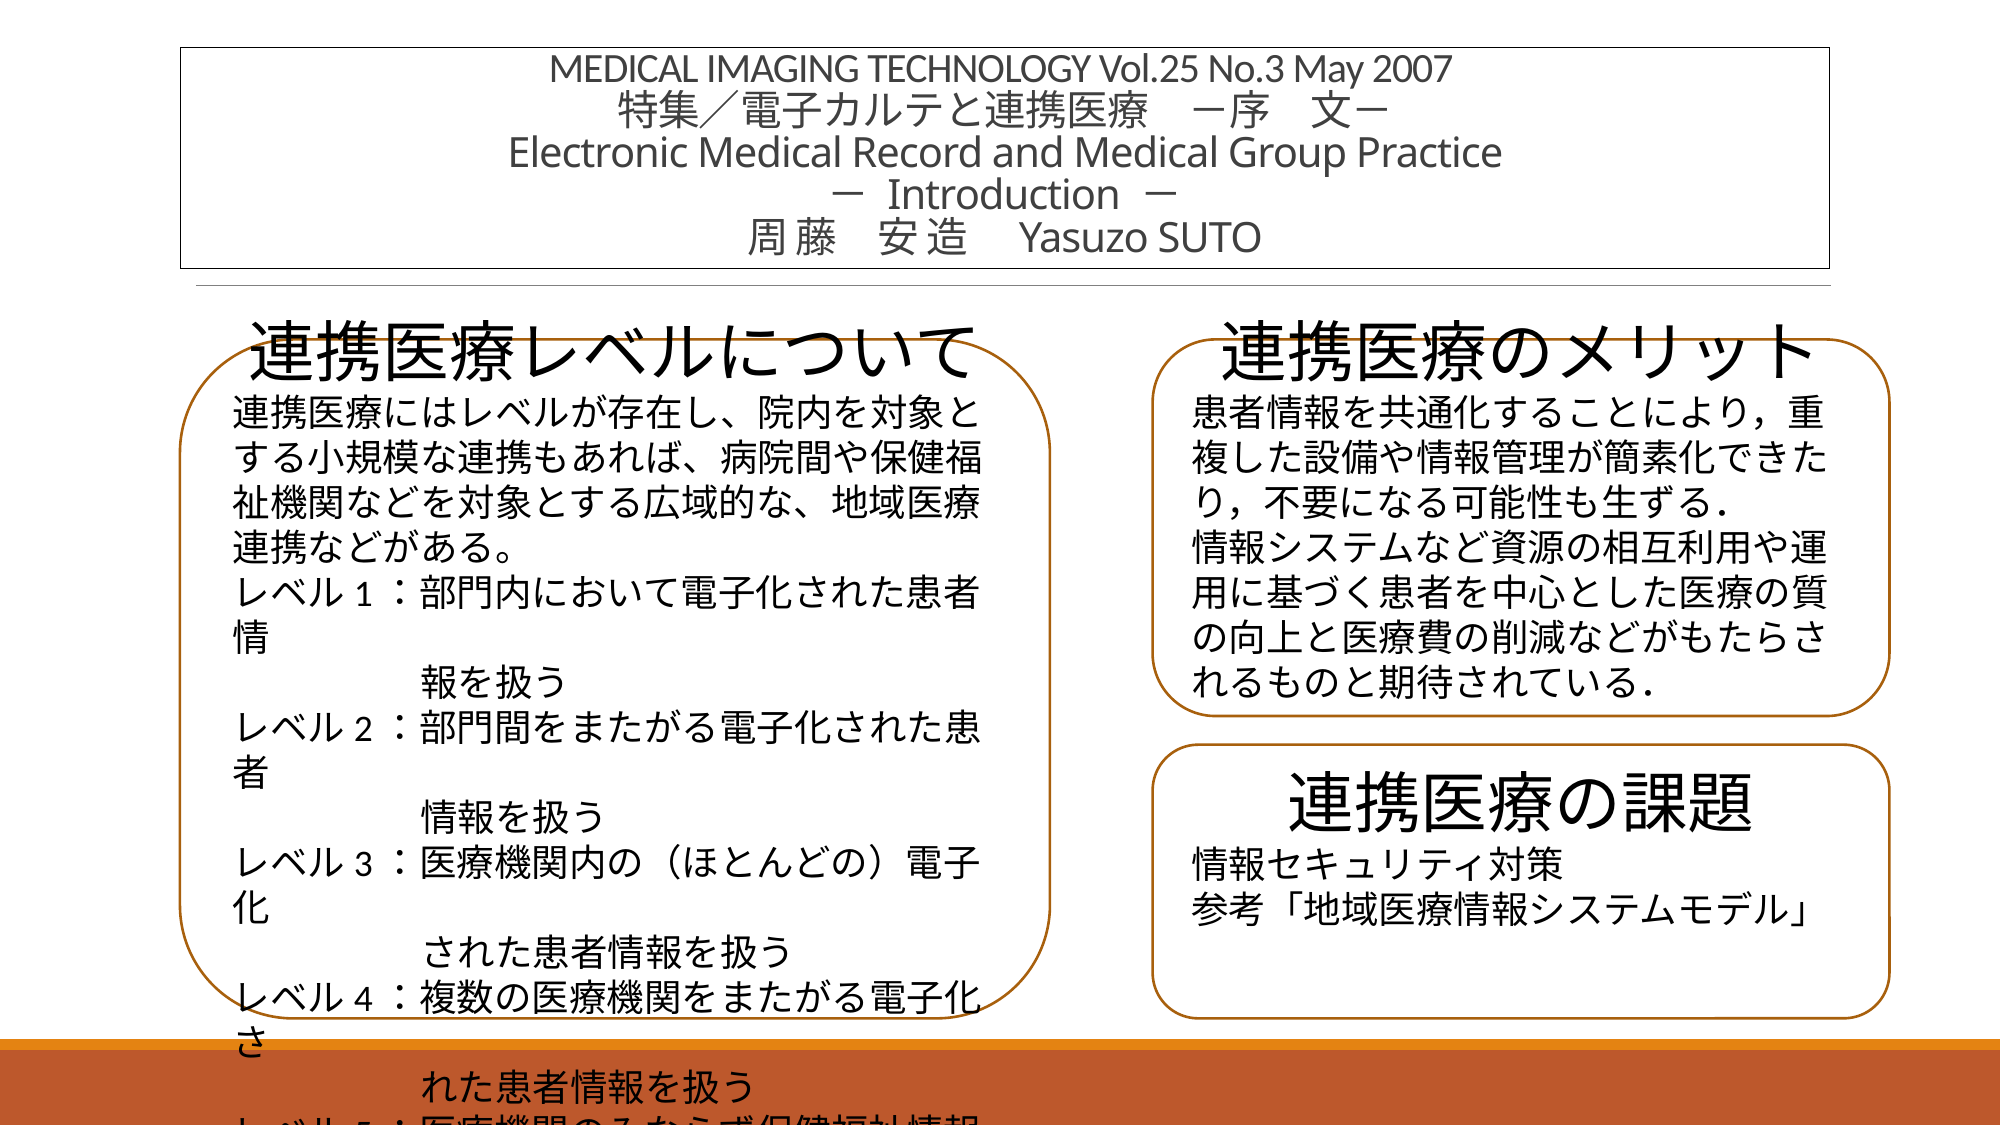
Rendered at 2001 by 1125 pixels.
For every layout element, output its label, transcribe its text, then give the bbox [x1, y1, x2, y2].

text_box [178, 367, 217, 991]
text_box [1151, 351, 1176, 704]
text_box [1151, 743, 1891, 1020]
text_box 連携医療レベルについて 連携医療にはレベルが存在し、院内を対象とする小規模な連携もあれば、病院間や保健福祉機関などを対象とする広域的な、地域医療連携などがある。 レベル1：部門内において電子化された患者情 報を扱う レベル2：部門間をまたがる電子化された患者 情報を扱う レベル3：医療機関内の（ほとんどの）電子化 された患者情報を扱う レベル4：複数の医療機関をまたがる電子化さ れた患者情報を扱う レベル5：医療機関のみならず保健福祉情報も 扱う [217, 302, 1013, 1125]
text_box [1189, 712, 1853, 718]
text_box [1866, 351, 1891, 704]
title MEDICAL IMAGING TECHNOLOGY Vol.25 No.3 May 2007 特集／電子カルテと連携医療 －序 文－ Electronic Medical Record and Medical Group Practice － Introduction － 周 藤 安 造 Yasuzo SUTO [180, 47, 1830, 269]
text_box 連携医療のメリット 患者情報を共通化することにより，重複した設備や情報管理が簡素化できたり，不要になる可能性も生ずる． 情報システムなど資源の相互利用や運用に基づく患者を中心とした医療の質の向上と医療費の削減などがもたらされるものと期待されている． [1176, 302, 1866, 712]
text_box 連携医療の課題 情報セキュリティ対策 参考「地域医療情報システムモデル」 [1176, 753, 1866, 939]
text_box [1013, 367, 1052, 991]
